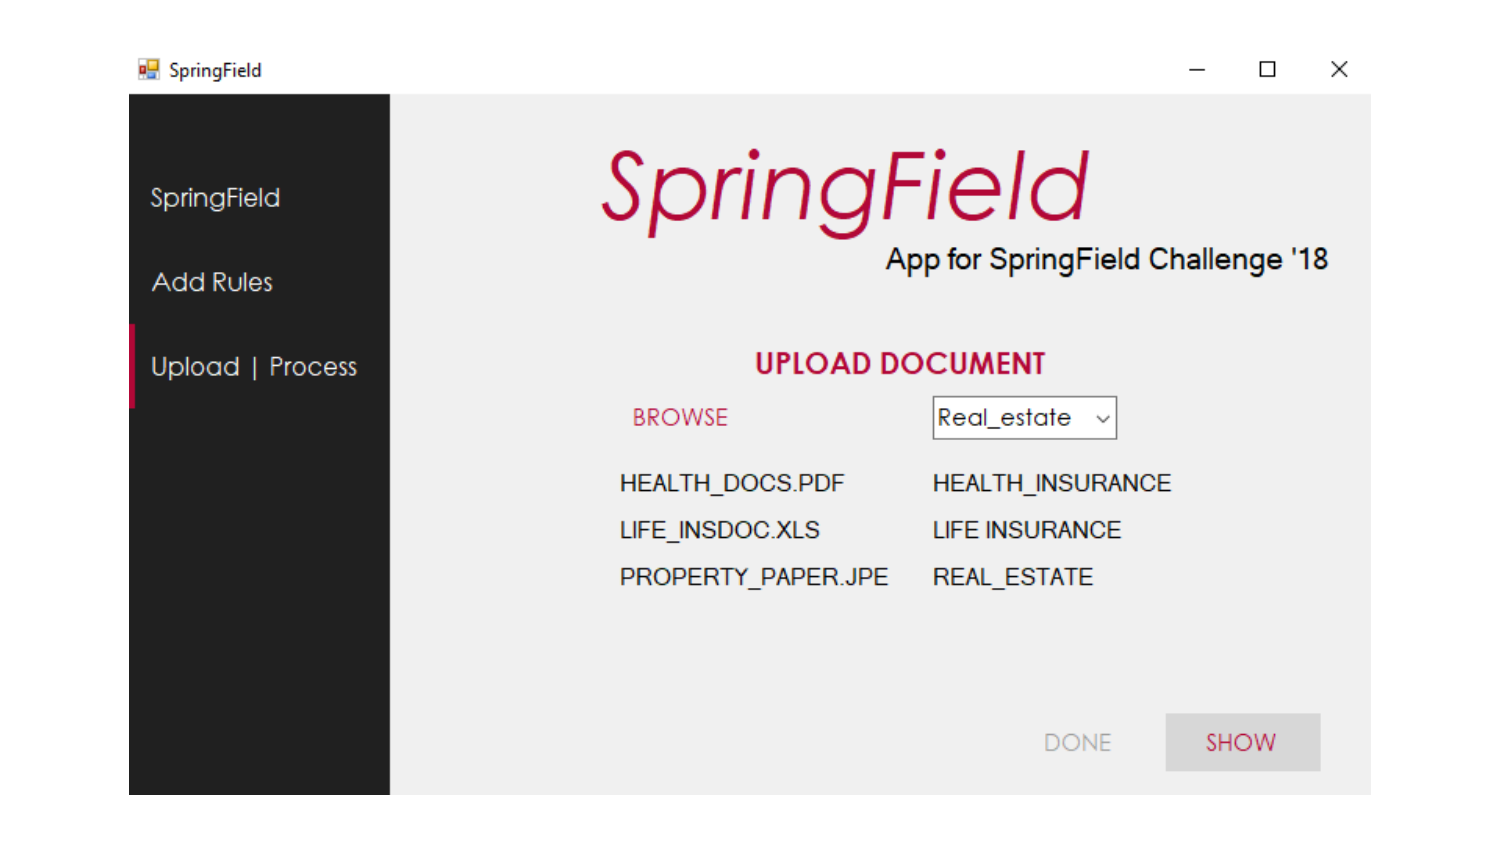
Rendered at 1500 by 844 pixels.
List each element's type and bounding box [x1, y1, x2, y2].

picture [129, 48, 1371, 795]
